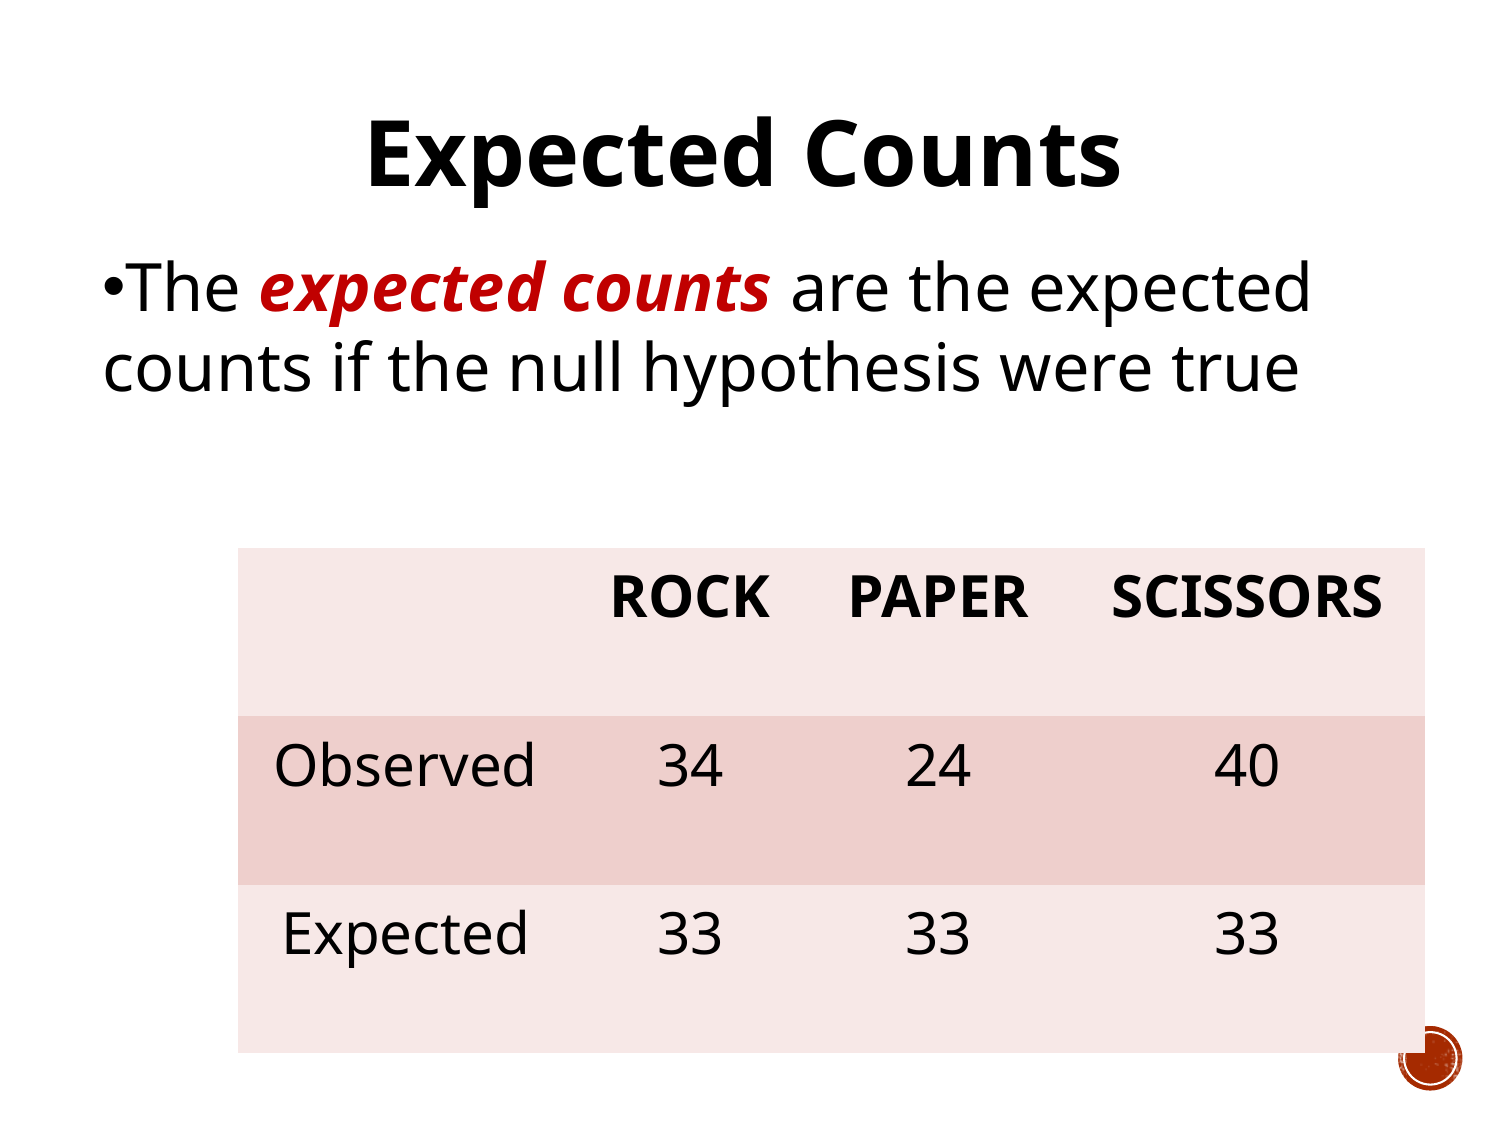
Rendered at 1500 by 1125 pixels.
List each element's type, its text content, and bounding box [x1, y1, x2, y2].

table_cell 34 [574, 716, 807, 885]
table_cell 33 [1070, 885, 1425, 1053]
table_cell Observed [238, 716, 574, 885]
table_cell 33 [574, 885, 807, 1053]
table_cell Expected [238, 885, 574, 1053]
table_header [238, 548, 574, 716]
table_header PAPER [807, 548, 1070, 716]
text_box The expected counts are the expected counts if the null hypothesis were true [87, 237, 1413, 963]
table_header ROCK [574, 548, 807, 716]
table_cell 33 [807, 885, 1070, 1053]
table_header SCISSORS [1070, 548, 1425, 716]
table_cell 40 [1070, 716, 1425, 885]
text_box Expected Counts [74, 87, 1413, 288]
table_cell 24 [807, 716, 1070, 885]
